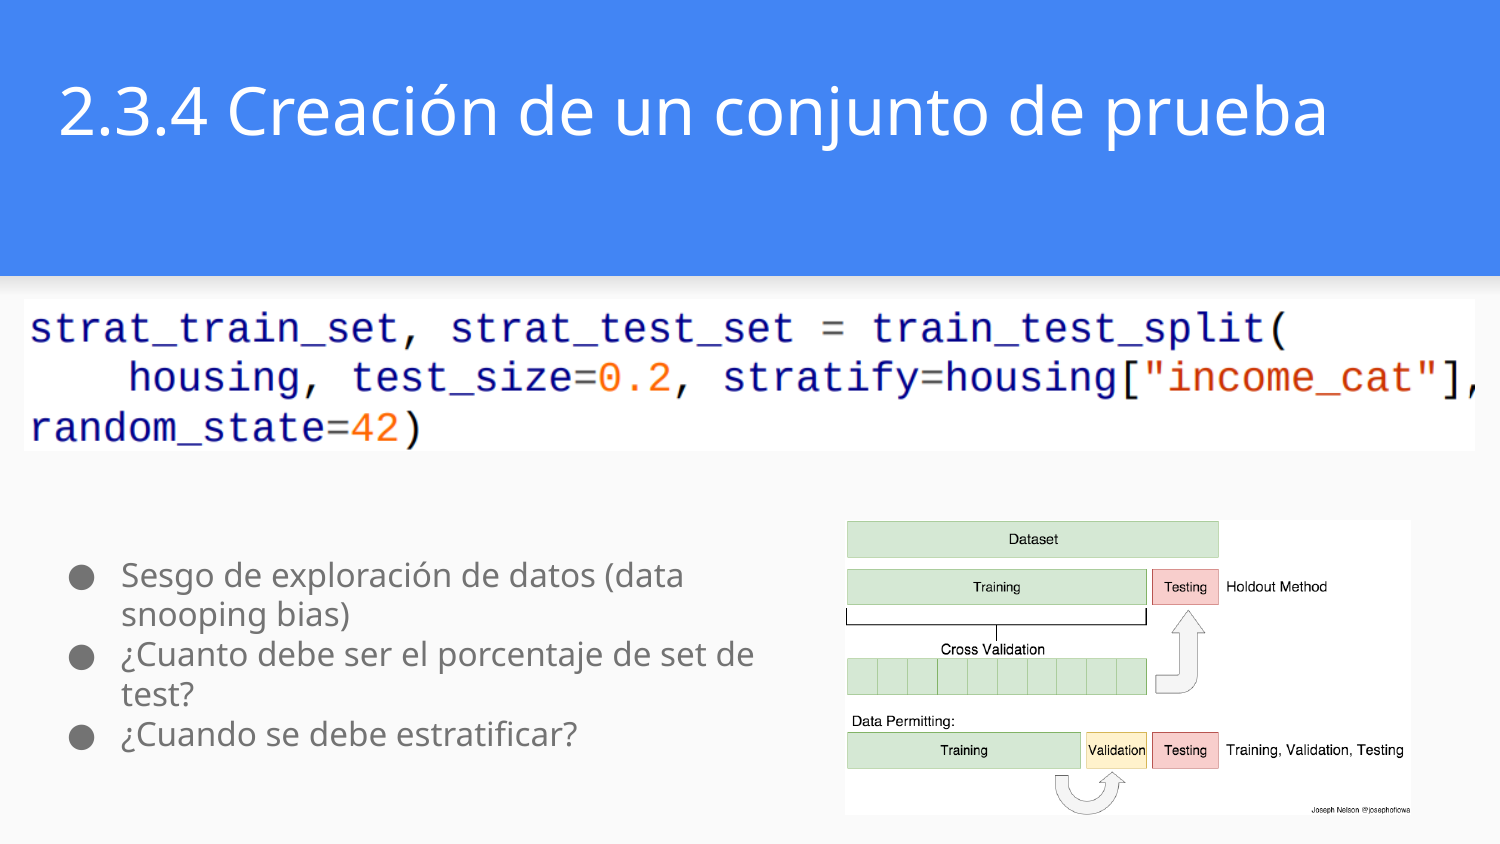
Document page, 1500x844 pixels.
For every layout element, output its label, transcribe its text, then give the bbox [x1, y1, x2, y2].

text_box Sesgo de exploración de datos (data snooping bias) ¿Cuanto debe ser el porcentaje de set de test? ¿Cuando se debe estratificar? [31, 538, 813, 769]
picture [844, 520, 1411, 815]
title 2.3.4 Creación de un conjunto de prueba [43, 38, 1392, 165]
picture [24, 299, 1476, 451]
